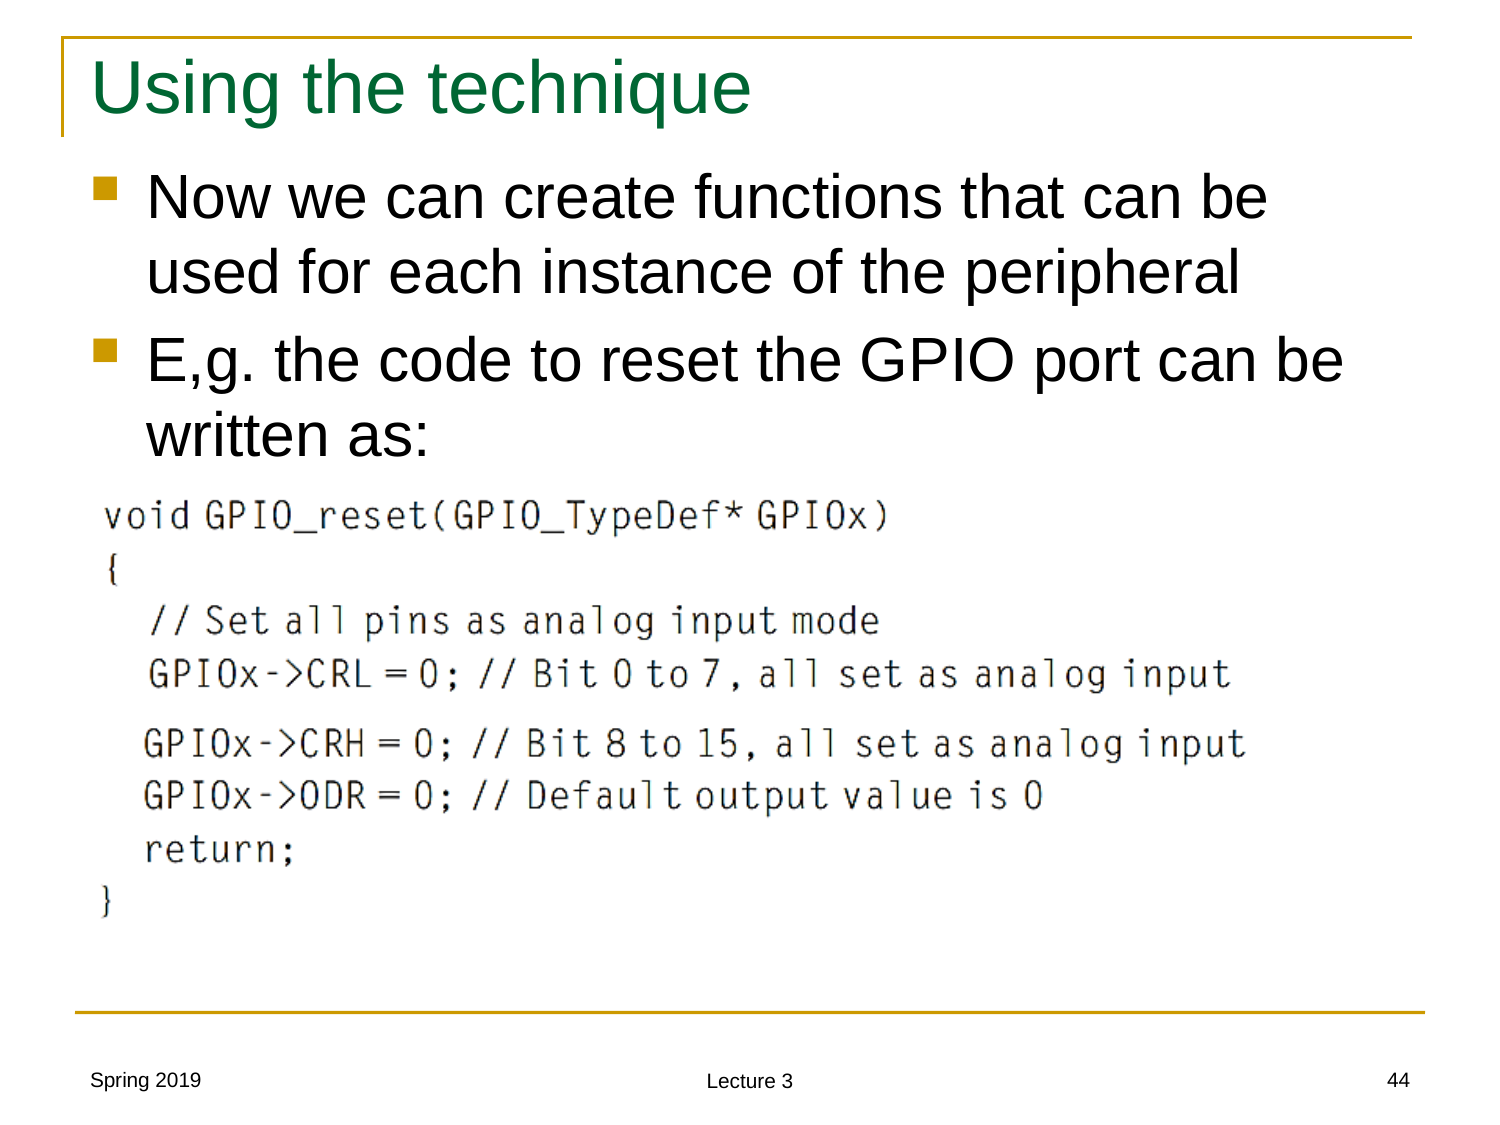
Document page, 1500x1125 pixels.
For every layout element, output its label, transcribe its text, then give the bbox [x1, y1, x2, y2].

list Now we can create functions that can be used for each instance of the peripheral E,g. the code to reset the GPIO port can be written as: [75, 148, 1425, 1006]
footer Lecture 3 [512, 1025, 988, 1100]
slide_number Spring 2019 [75, 1024, 425, 1100]
slide_number 44 [1074, 1024, 1425, 1100]
picture [82, 491, 1263, 933]
title Using the technique [75, 31, 1425, 138]
